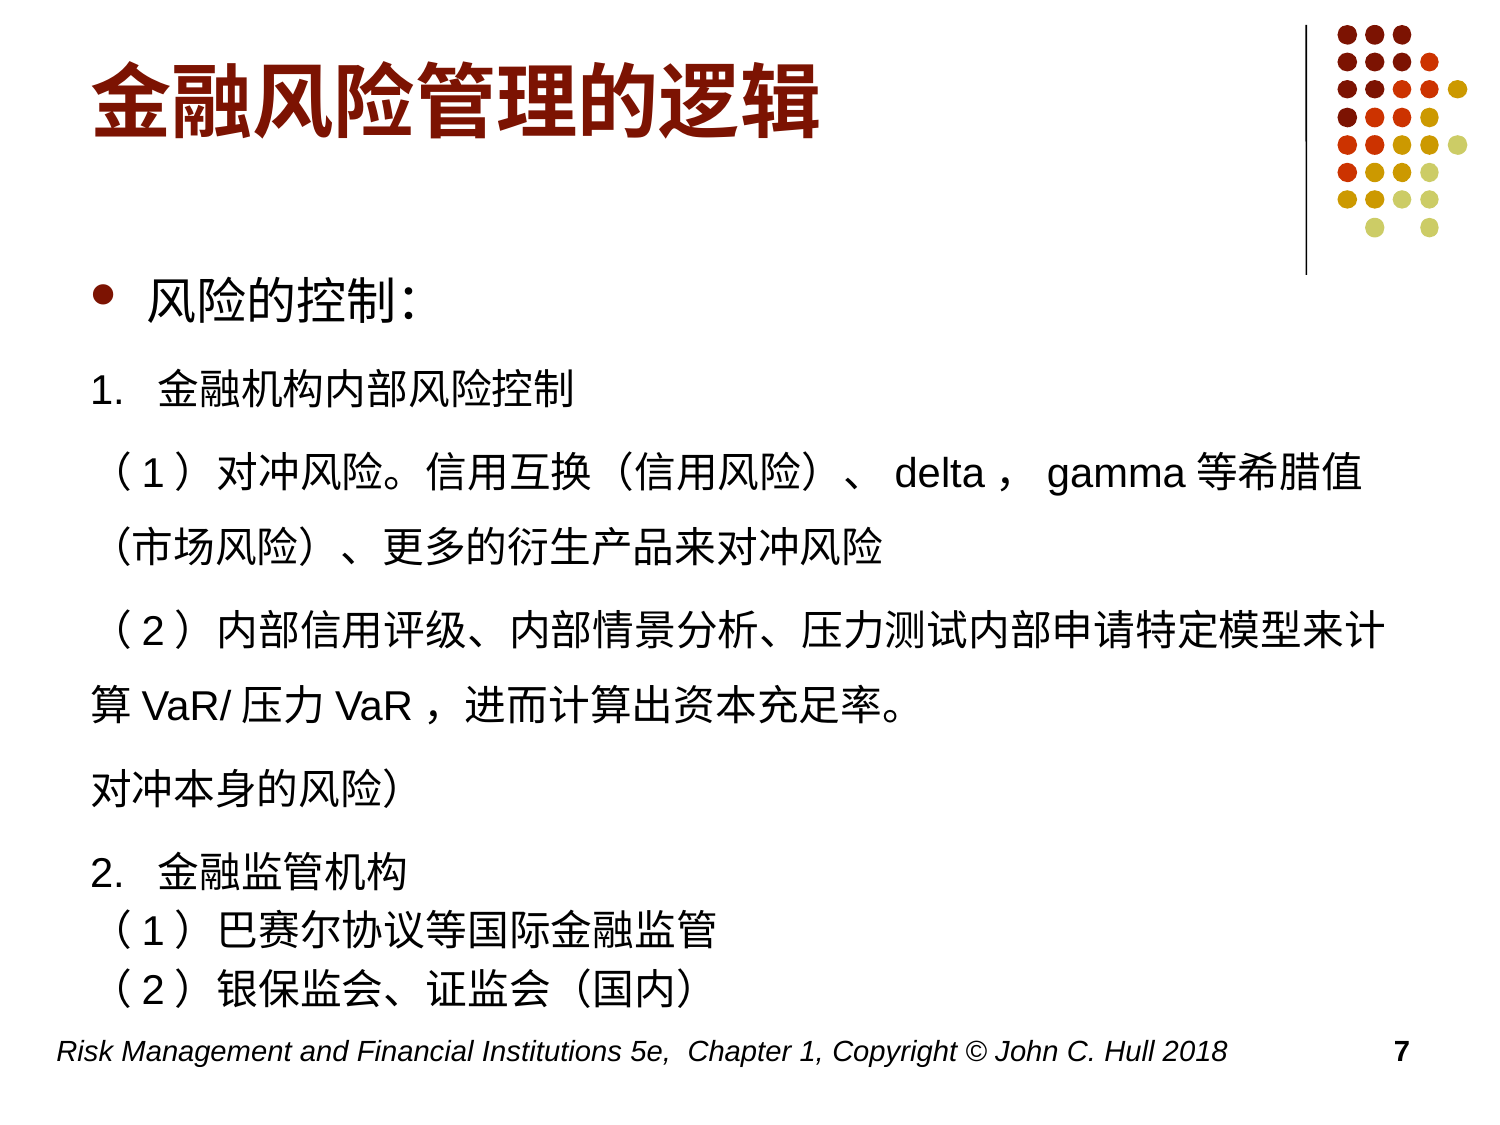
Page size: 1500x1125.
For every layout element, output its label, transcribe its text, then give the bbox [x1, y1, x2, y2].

footer Risk Management and Financial Institutions 5e, Chapter 1, Copyright © John C. Hull 2018 [40, 1024, 1074, 1101]
slide_number 7 [1074, 1024, 1426, 1101]
list 风险的控制： 1. 金融机构内部风险控制 （1）对冲风险。信用互换（信用风险）、delta，gamma等希腊值（市场风险）、更多的衍生产品来对冲风险 （2）内部信用评级、内部情景分析、压力测试内部申请特定模型来计算VaR/压力VaR，进而计算出资本充足率。 对冲本身的风险） 2. 金融监管机构 （1）巴赛尔协议等国际金融监管 （2）银保监会、证监会（国内） [75, 231, 1425, 1024]
title 金融风险管理的逻辑 [75, 20, 1313, 155]
